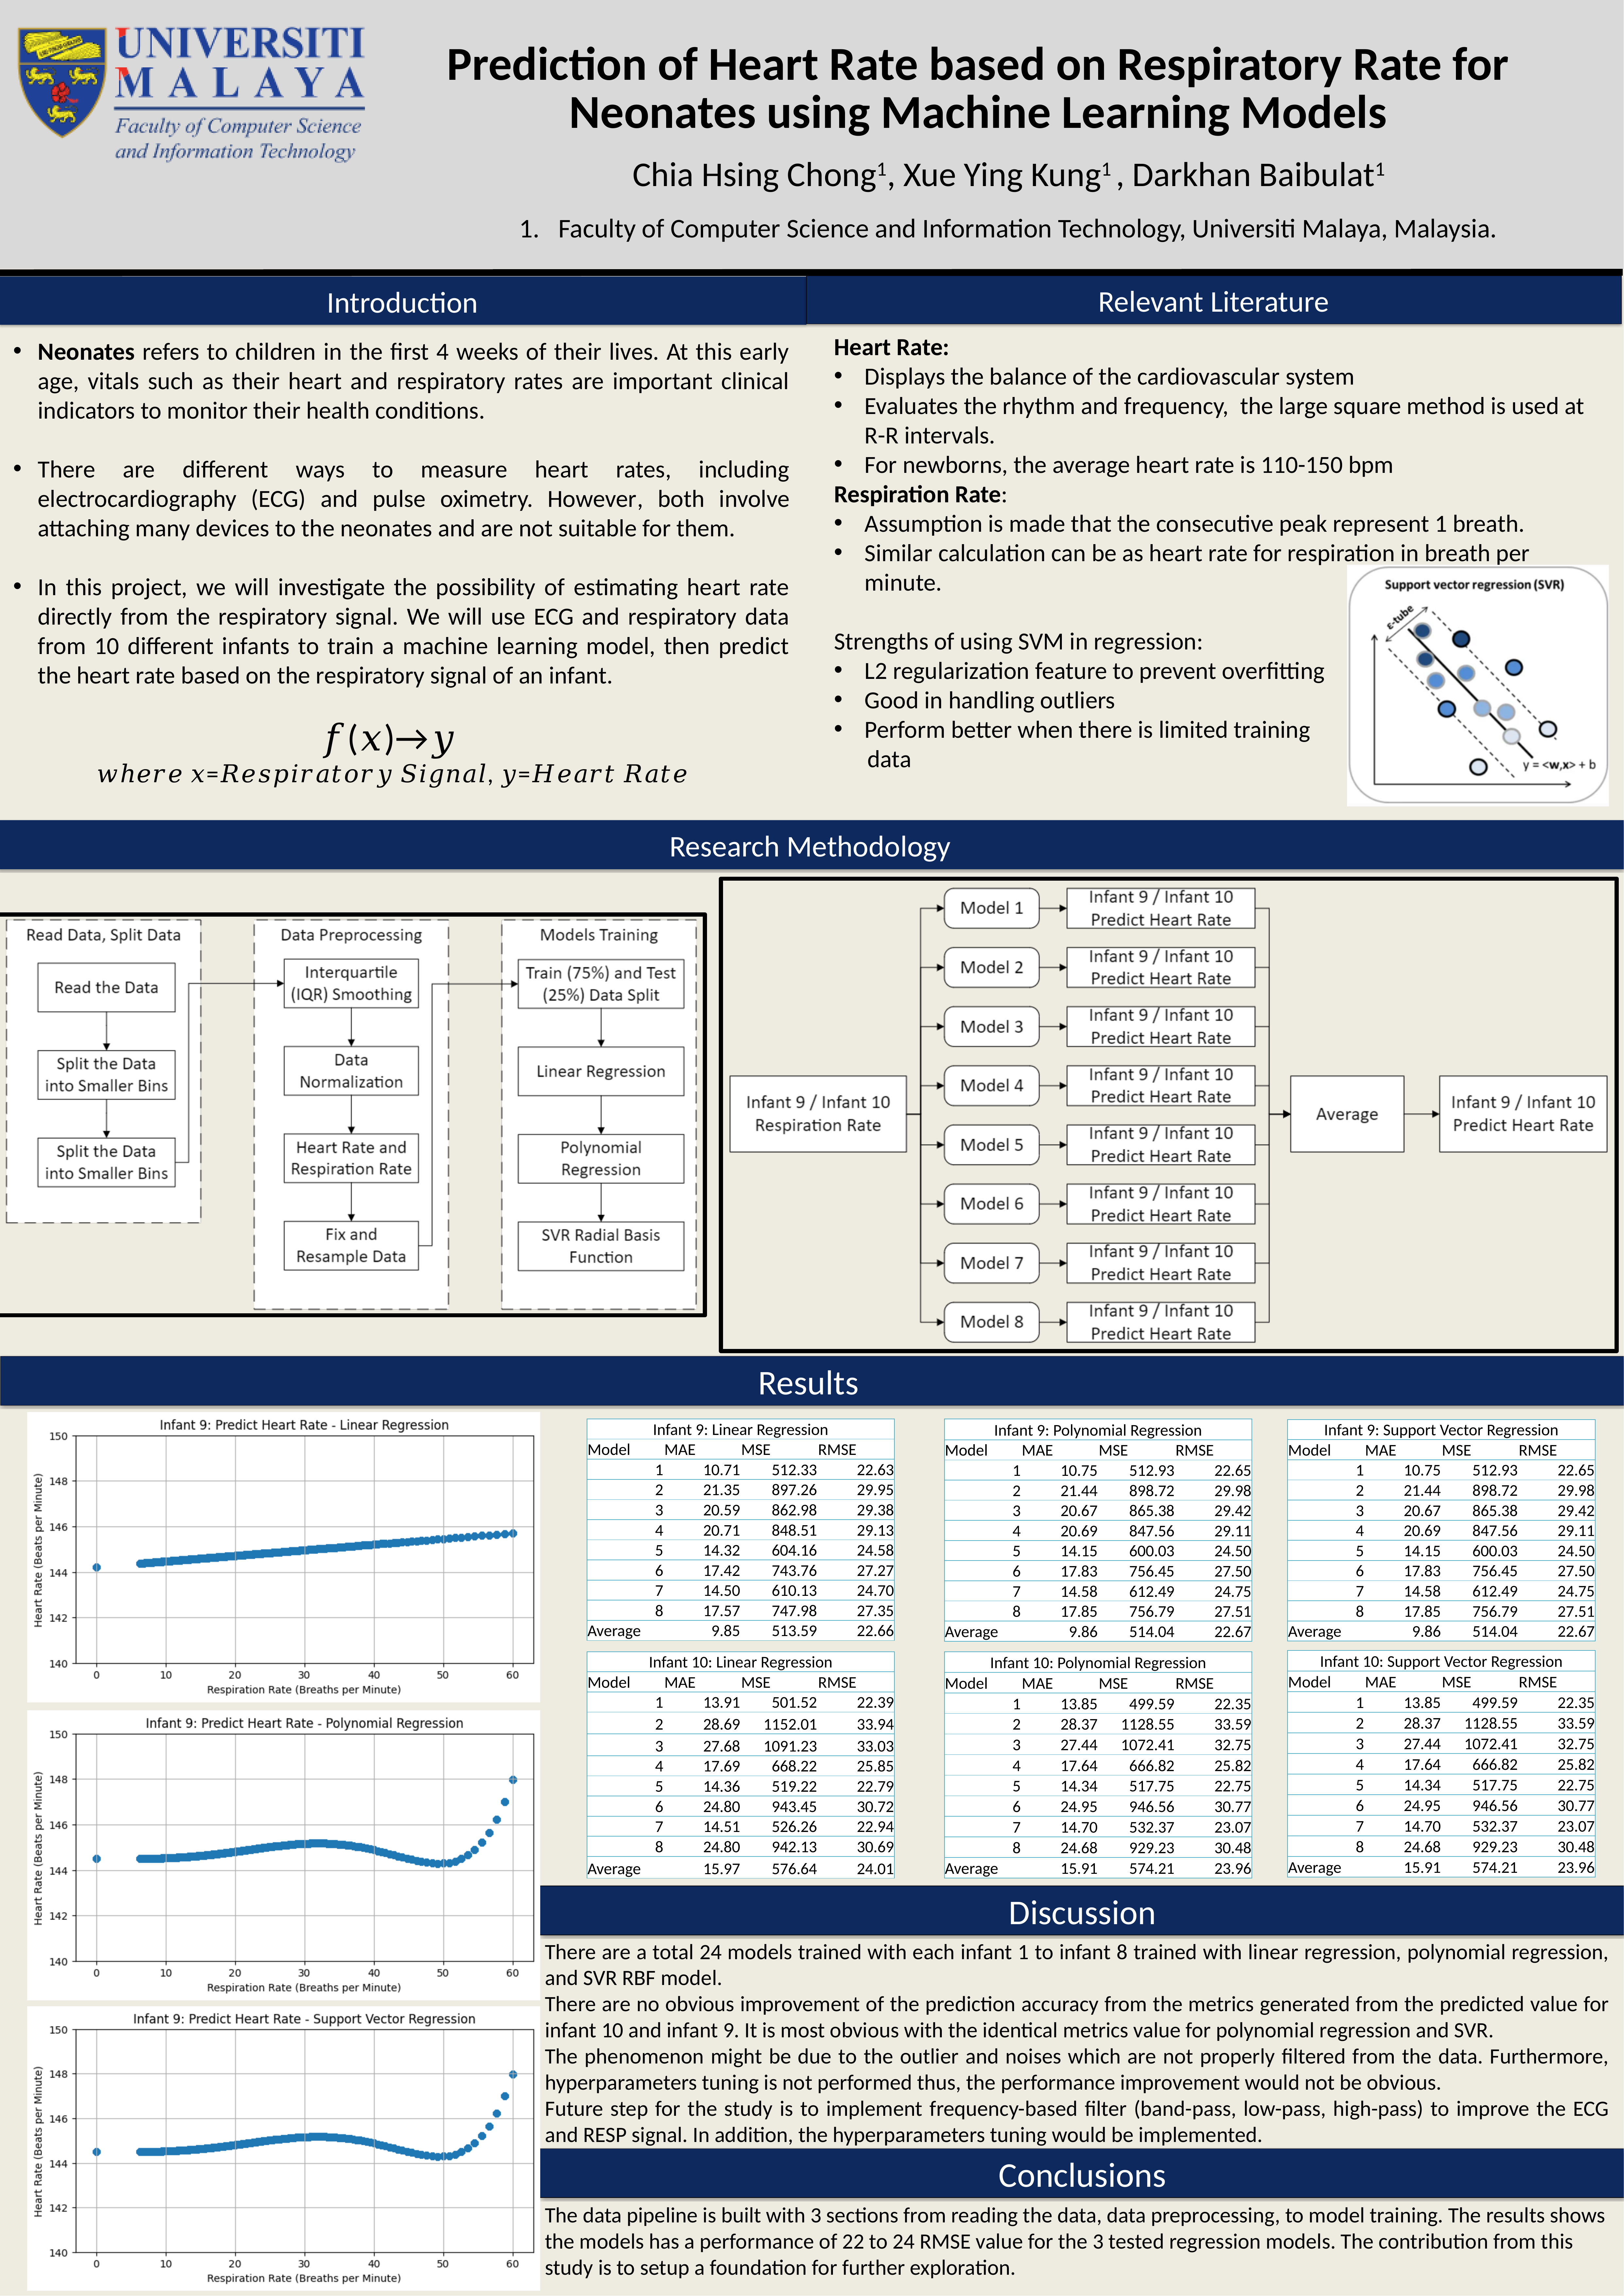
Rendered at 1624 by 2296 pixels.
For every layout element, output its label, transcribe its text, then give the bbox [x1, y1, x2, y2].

table_cell 24.68 [1021, 1837, 1098, 1857]
table_cell 17.83 [1021, 1561, 1098, 1580]
table_cell 27.44 [1021, 1734, 1098, 1754]
table_cell MAE [664, 1439, 741, 1459]
text_box Heart Rate: Displays the balance of the cardiovascular system Evaluates the rhythm and frequency, the large square method is used at R-R intervals. For newborns, the average heart rate is 110-150 bpm Respiration Rate: Assumption is made that the consecutive peak represent 1 breath. Similar calculation can be as heart rate for respiration in breath per minute. Strengths of using SVM in regression: L2 regularization feature to prevent overfitting Good in handling outliers Perform better when there is limited training data [829, 328, 1603, 804]
table_cell 1 [587, 1459, 664, 1479]
table_cell 3 [587, 1500, 664, 1519]
table_cell 33.59 [1175, 1714, 1252, 1734]
table_cell 20.69 [1364, 1521, 1442, 1540]
table_cell 29.98 [1175, 1480, 1252, 1500]
table_cell 21.44 [1364, 1480, 1442, 1500]
table_cell 24.95 [1021, 1796, 1098, 1816]
table_cell 14.70 [1021, 1817, 1098, 1837]
text_box Discussion [541, 1886, 1624, 1935]
table_cell 898.72 [1098, 1480, 1175, 1500]
table_cell RMSE [1175, 1440, 1252, 1460]
table_cell 2 [1288, 1713, 1364, 1733]
table_cell 7 [587, 1580, 664, 1600]
table_cell 22.66 [818, 1621, 894, 1640]
table_cell 28.37 [1364, 1713, 1442, 1733]
table_header Infant 10: Polynomial Regression [945, 1652, 1252, 1672]
table_cell 22.39 [818, 1692, 894, 1712]
table_cell 1 [945, 1693, 1021, 1713]
table_cell 24.50 [1175, 1541, 1252, 1560]
table_cell RMSE [1175, 1673, 1252, 1693]
table_cell 24.70 [818, 1580, 894, 1600]
table_cell 666.82 [1098, 1755, 1175, 1775]
table_cell 610.13 [741, 1580, 818, 1600]
table_cell RMSE [1518, 1671, 1595, 1691]
table_cell 512.93 [1098, 1460, 1175, 1480]
table_cell 30.69 [818, 1837, 894, 1856]
table_cell 512.93 [1442, 1460, 1518, 1480]
table_cell 22.75 [1518, 1774, 1595, 1794]
table_cell RMSE [818, 1672, 894, 1692]
text_box 𝑓(𝑥)→𝑦 𝑤ℎ𝑒𝑟𝑒 𝑥=𝑅𝑒𝑠𝑝𝑖𝑟𝑎𝑡𝑜𝑟𝑦 𝑆𝑖𝑔𝑛𝑎𝑙, 𝑦=𝐻𝑒𝑎𝑟𝑡 𝑅𝑎𝑡𝑒 [78, 711, 708, 790]
table_cell 3 [945, 1734, 1021, 1754]
table_cell 17.57 [664, 1600, 741, 1620]
table_cell 4 [945, 1521, 1021, 1540]
table_cell 29.11 [1518, 1521, 1595, 1540]
table_cell 946.56 [1442, 1795, 1518, 1815]
table_cell 7 [945, 1581, 1021, 1601]
table_cell 29.13 [818, 1520, 894, 1540]
table_cell 5 [1288, 1541, 1364, 1560]
picture [723, 880, 1615, 1349]
table_cell 8 [1288, 1601, 1364, 1621]
picture [27, 2006, 540, 2291]
table_cell 9.86 [1364, 1621, 1442, 1641]
table_cell 25.82 [1518, 1754, 1595, 1774]
table_cell Model [1288, 1671, 1364, 1691]
table_cell 20.71 [664, 1520, 741, 1540]
table_cell 1128.55 [1442, 1713, 1518, 1733]
table_cell 1 [587, 1692, 664, 1712]
table_cell 865.38 [1098, 1500, 1175, 1520]
table_cell 756.45 [1098, 1561, 1175, 1580]
table_cell MSE [1442, 1671, 1518, 1691]
picture [27, 1412, 540, 1702]
table_cell 7 [1288, 1581, 1364, 1600]
table_cell 24.80 [664, 1837, 741, 1856]
table_cell 15.97 [664, 1857, 741, 1878]
table_cell 14.50 [664, 1580, 741, 1600]
table_cell 20.59 [664, 1500, 741, 1519]
table_cell 942.13 [741, 1837, 818, 1856]
table_cell 22.67 [1175, 1621, 1252, 1641]
table_cell 600.03 [1442, 1541, 1518, 1560]
table_cell 21.35 [664, 1480, 741, 1499]
table_cell 6 [1288, 1561, 1364, 1580]
table_cell 15.91 [1021, 1858, 1098, 1878]
table_cell 30.48 [1518, 1836, 1595, 1856]
table_cell 612.49 [1442, 1581, 1518, 1600]
table_cell 9.86 [1021, 1621, 1098, 1641]
text_box Results [0, 1356, 1624, 1406]
table_cell MAE [1021, 1440, 1098, 1460]
text_box Chia Hsing Chong1, Xue Ying Kung1 , Darkhan Baibulat1 [404, 156, 1614, 231]
table_cell 848.51 [741, 1520, 818, 1540]
table_cell 28.69 [664, 1712, 741, 1734]
table_cell 17.42 [664, 1560, 741, 1580]
table_cell 14.36 [664, 1776, 741, 1796]
table_cell MSE [741, 1672, 818, 1692]
table_cell 6 [587, 1796, 664, 1816]
table_cell 14.34 [1364, 1774, 1442, 1794]
table_cell 4 [1288, 1754, 1364, 1774]
text_box Faculty of Computer Science and Information Technology, Universiti Malaya, Malaysia. [514, 231, 1530, 246]
table_cell 14.15 [1021, 1541, 1098, 1560]
table_cell 8 [945, 1601, 1021, 1621]
table_cell 27.44 [1364, 1733, 1442, 1753]
table_cell 21.44 [1021, 1480, 1098, 1500]
table_cell 24.01 [818, 1857, 894, 1878]
table_cell 2 [587, 1480, 664, 1499]
table_cell 847.56 [1098, 1521, 1175, 1540]
table_cell 32.75 [1175, 1734, 1252, 1754]
table_cell 22.75 [1175, 1775, 1252, 1796]
table_cell 17.85 [1364, 1601, 1442, 1621]
table_cell 27.51 [1518, 1601, 1595, 1621]
table_cell 5 [945, 1541, 1021, 1560]
table_cell Model [945, 1440, 1021, 1460]
text_box The data pipeline is built with 3 sections from reading the data, data preprocessing, to model training. The results shows the models has a performance of 22 to 24 RMSE value for the 3 tested regression models. The contribution from this study is to setup a foundation for further exploration. [542, 2198, 1621, 2282]
table_cell 7 [587, 1817, 664, 1836]
picture [27, 1710, 540, 2001]
table_cell 27.68 [664, 1734, 741, 1755]
table_cell 501.52 [741, 1692, 818, 1712]
table_cell 22.63 [818, 1459, 894, 1479]
table_cell 929.23 [1442, 1836, 1518, 1856]
table_cell 30.48 [1175, 1837, 1252, 1857]
table_cell 7 [945, 1817, 1021, 1837]
table_cell MSE [741, 1439, 818, 1459]
table_cell 24.75 [1175, 1581, 1252, 1601]
table_cell 532.37 [1442, 1816, 1518, 1836]
table_cell 14.70 [1364, 1816, 1442, 1836]
table_cell 1128.55 [1098, 1714, 1175, 1734]
table_cell 17.85 [1021, 1601, 1098, 1621]
table_cell 17.64 [1021, 1755, 1098, 1775]
table_cell 946.56 [1098, 1796, 1175, 1816]
table_cell 30.77 [1518, 1795, 1595, 1815]
table_cell 1 [1288, 1460, 1364, 1480]
table_cell 13.91 [664, 1692, 741, 1712]
table_cell 499.59 [1442, 1692, 1518, 1712]
table_cell 29.95 [818, 1480, 894, 1499]
table_cell 574.21 [1098, 1858, 1175, 1878]
table_cell 20.67 [1364, 1500, 1442, 1520]
table_cell 24.95 [1364, 1795, 1442, 1815]
table_cell 33.03 [818, 1734, 894, 1755]
table_cell 13.85 [1021, 1693, 1098, 1713]
table_cell 3 [1288, 1500, 1364, 1520]
table_cell 756.45 [1442, 1561, 1518, 1580]
table_cell 32.75 [1518, 1733, 1595, 1753]
table_cell RMSE [818, 1439, 894, 1459]
table_cell 4 [587, 1756, 664, 1776]
text_box Introduction [0, 277, 805, 325]
table_cell MAE [1021, 1673, 1098, 1693]
table_cell MAE [1364, 1671, 1442, 1691]
table_cell 4 [945, 1755, 1021, 1775]
table_cell 5 [945, 1775, 1021, 1796]
table_cell Model [1288, 1440, 1364, 1459]
table_cell 14.58 [1021, 1581, 1098, 1601]
table_header Infant 10: Support Vector Regression [1288, 1651, 1595, 1671]
table_cell 28.37 [1021, 1714, 1098, 1734]
table_cell 8 [587, 1837, 664, 1856]
table_cell 612.49 [1098, 1581, 1175, 1601]
table_cell Average [1288, 1621, 1364, 1641]
table_cell 532.37 [1098, 1817, 1175, 1837]
table_cell 6 [1288, 1795, 1364, 1815]
table_cell 23.07 [1518, 1816, 1595, 1836]
table_cell 24.68 [1364, 1836, 1442, 1856]
table_cell 865.38 [1442, 1500, 1518, 1520]
table_cell 5 [1288, 1774, 1364, 1794]
table_cell 22.35 [1518, 1692, 1595, 1712]
table_cell 15.91 [1364, 1857, 1442, 1877]
table_cell 517.75 [1442, 1774, 1518, 1794]
table_cell 1 [945, 1460, 1021, 1480]
table_cell 22.65 [1518, 1460, 1595, 1480]
table_cell 27.27 [818, 1560, 894, 1580]
table_cell 929.23 [1098, 1837, 1175, 1857]
table_cell 10.75 [1364, 1460, 1442, 1480]
table_cell 512.33 [741, 1459, 818, 1479]
table_cell 3 [1288, 1733, 1364, 1753]
table_cell 3 [587, 1734, 664, 1755]
table_cell 24.80 [664, 1796, 741, 1816]
text_box Prediction of Heart Rate based on Respiratory Rate for Neonates using Machine Learning Models [394, 39, 1606, 140]
table_cell 2 [945, 1480, 1021, 1500]
table_cell 23.07 [1175, 1817, 1252, 1837]
table_header Infant 9: Linear Regression [587, 1419, 894, 1439]
table_cell 17.83 [1364, 1561, 1442, 1580]
table_cell 756.79 [1098, 1601, 1175, 1621]
table_cell 6 [587, 1560, 664, 1580]
table_cell Average [587, 1857, 664, 1878]
table_cell 1091.23 [741, 1734, 818, 1755]
table_cell 7 [1288, 1816, 1364, 1836]
picture [1347, 564, 1609, 806]
table_cell 20.67 [1021, 1500, 1098, 1520]
table_cell MSE [1098, 1673, 1175, 1693]
table_cell 526.26 [741, 1817, 818, 1836]
table_cell 747.98 [741, 1600, 818, 1620]
table_cell 17.69 [664, 1756, 741, 1776]
table_cell 897.26 [741, 1480, 818, 1499]
table_cell Average [587, 1621, 664, 1640]
table_cell 14.58 [1364, 1581, 1442, 1600]
table_cell 513.59 [741, 1621, 818, 1640]
table_cell Average [1288, 1857, 1364, 1877]
table_cell 862.98 [741, 1500, 818, 1519]
table_cell 519.22 [741, 1776, 818, 1796]
table_cell 8 [1288, 1836, 1364, 1856]
table_cell 898.72 [1442, 1480, 1518, 1500]
table_cell Average [945, 1621, 1021, 1641]
picture [0, 0, 393, 211]
table_cell 22.94 [818, 1817, 894, 1836]
table_cell 5 [587, 1776, 664, 1796]
table_cell 1152.01 [741, 1712, 818, 1734]
table_cell 14.51 [664, 1817, 741, 1836]
table_cell 2 [945, 1714, 1021, 1734]
table_cell 514.04 [1098, 1621, 1175, 1641]
table_cell 23.96 [1518, 1857, 1595, 1877]
text_box Conclusions [542, 2149, 1624, 2198]
table_cell 9.85 [664, 1621, 741, 1640]
table_cell 13.85 [1364, 1692, 1442, 1712]
table_cell 8 [587, 1600, 664, 1620]
table_cell 29.42 [1175, 1500, 1252, 1520]
text_box Research Methodology [0, 820, 1624, 870]
table_cell 23.96 [1175, 1858, 1252, 1878]
table_cell 29.11 [1175, 1521, 1252, 1540]
table_cell 6 [945, 1796, 1021, 1816]
table_header Infant 9: Polynomial Regression [945, 1419, 1252, 1440]
table_cell 14.32 [664, 1540, 741, 1560]
text_box [0, 0, 1624, 269]
table_cell 604.16 [741, 1540, 818, 1560]
table_cell 847.56 [1442, 1521, 1518, 1540]
table_cell 943.45 [741, 1796, 818, 1816]
table_cell 33.94 [818, 1712, 894, 1734]
picture [0, 916, 703, 1314]
table_cell 27.50 [1518, 1561, 1595, 1580]
table_cell MSE [1442, 1440, 1518, 1459]
table_cell 22.35 [1175, 1693, 1252, 1713]
table_cell 30.77 [1175, 1796, 1252, 1816]
table_cell 1072.41 [1442, 1733, 1518, 1753]
table_cell 30.72 [818, 1796, 894, 1816]
table_cell 499.59 [1098, 1693, 1175, 1713]
table_cell MSE [1098, 1440, 1175, 1460]
table_cell 6 [945, 1561, 1021, 1580]
table_cell 17.64 [1364, 1754, 1442, 1774]
table_cell 14.34 [1021, 1775, 1098, 1796]
table_cell 8 [945, 1837, 1021, 1857]
table_cell 2 [587, 1712, 664, 1734]
table_cell 27.35 [818, 1600, 894, 1620]
table_header Infant 9: Support Vector Regression [1288, 1420, 1595, 1439]
table_cell 22.65 [1175, 1460, 1252, 1480]
table_cell Average [945, 1858, 1021, 1878]
table_cell 1072.41 [1098, 1734, 1175, 1754]
table_cell 4 [587, 1520, 664, 1540]
table_cell 3 [945, 1500, 1021, 1520]
table_cell 25.82 [1175, 1755, 1252, 1775]
table_cell 29.98 [1518, 1480, 1595, 1500]
table_cell 5 [587, 1540, 664, 1560]
table_cell 668.22 [741, 1756, 818, 1776]
table_cell 29.42 [1518, 1500, 1595, 1520]
table_cell 10.75 [1021, 1460, 1098, 1480]
table_cell 666.82 [1442, 1754, 1518, 1774]
table_cell 24.75 [1518, 1581, 1595, 1600]
table_cell MAE [1364, 1440, 1442, 1459]
table_cell 514.04 [1442, 1621, 1518, 1641]
table_cell 33.59 [1518, 1713, 1595, 1733]
table_cell 24.58 [818, 1540, 894, 1560]
table_cell Model [587, 1672, 664, 1692]
table_cell Model [945, 1673, 1021, 1693]
table_cell 24.50 [1518, 1541, 1595, 1560]
table_cell MAE [664, 1672, 741, 1692]
table_cell RMSE [1518, 1440, 1595, 1459]
table_cell 27.51 [1175, 1601, 1252, 1621]
table_cell 29.38 [818, 1500, 894, 1519]
table_cell 576.64 [741, 1857, 818, 1878]
table_cell 4 [1288, 1521, 1364, 1540]
table_cell 2 [1288, 1480, 1364, 1500]
table_cell 756.79 [1442, 1601, 1518, 1621]
table_cell 25.85 [818, 1756, 894, 1776]
table_cell 22.79 [818, 1776, 894, 1796]
table_cell 574.21 [1442, 1857, 1518, 1877]
table_cell 600.03 [1098, 1541, 1175, 1560]
text_box Relevant Literature [806, 277, 1622, 324]
table_header Infant 10: Linear Regression [587, 1652, 894, 1671]
table_cell 517.75 [1098, 1775, 1175, 1796]
table_cell 743.76 [741, 1560, 818, 1580]
table_cell 10.71 [664, 1459, 741, 1479]
table_cell 14.15 [1364, 1541, 1442, 1560]
table_cell 1 [1288, 1692, 1364, 1712]
table_cell 20.69 [1021, 1521, 1098, 1540]
text_box There are a total 24 models trained with each infant 1 to infant 8 trained with linear regression, polynomial regression, and SVR RBF model. There are no obvious improvement of the prediction accuracy from the metrics generated from the predicted value for infant 10 and infant 9. It is most obvious with the identical metrics value for polynomial regression and SVR. The phenomenon might be due to the outlier and noises which are not properly filtered from the data. Furthermore, hyperparameters tuning is not performed thus, the performance improvement would not be obvious. Future step for the study is to implement frequency-based filter (band-pass, low-pass, high-pass) to improve the ECG and RESP signal. In addition, the hyperparameters tuning would be implemented. [540, 1935, 1615, 2175]
text_box Neonates refers to children in the first 4 weeks of their lives. At this early age, vitals such as their heart and respiratory rates are important clinical indicators to monitor their health conditions. There are different ways to measure heart rates, including electrocardiography (ECG) and pulse oximetry. However, both involve attaching many devices to the neonates and are not suitable for them. In this project, we will investigate the possibility of estimating heart rate directly from the respiratory signal. We will use ECG and respiratory data from 10 different infants to train a machine learning model, then predict the heart rate based on the respiratory signal of an infant. [8, 333, 795, 691]
table_cell Model [587, 1439, 664, 1459]
table_cell 27.50 [1175, 1561, 1252, 1580]
table_cell 22.67 [1518, 1621, 1595, 1641]
